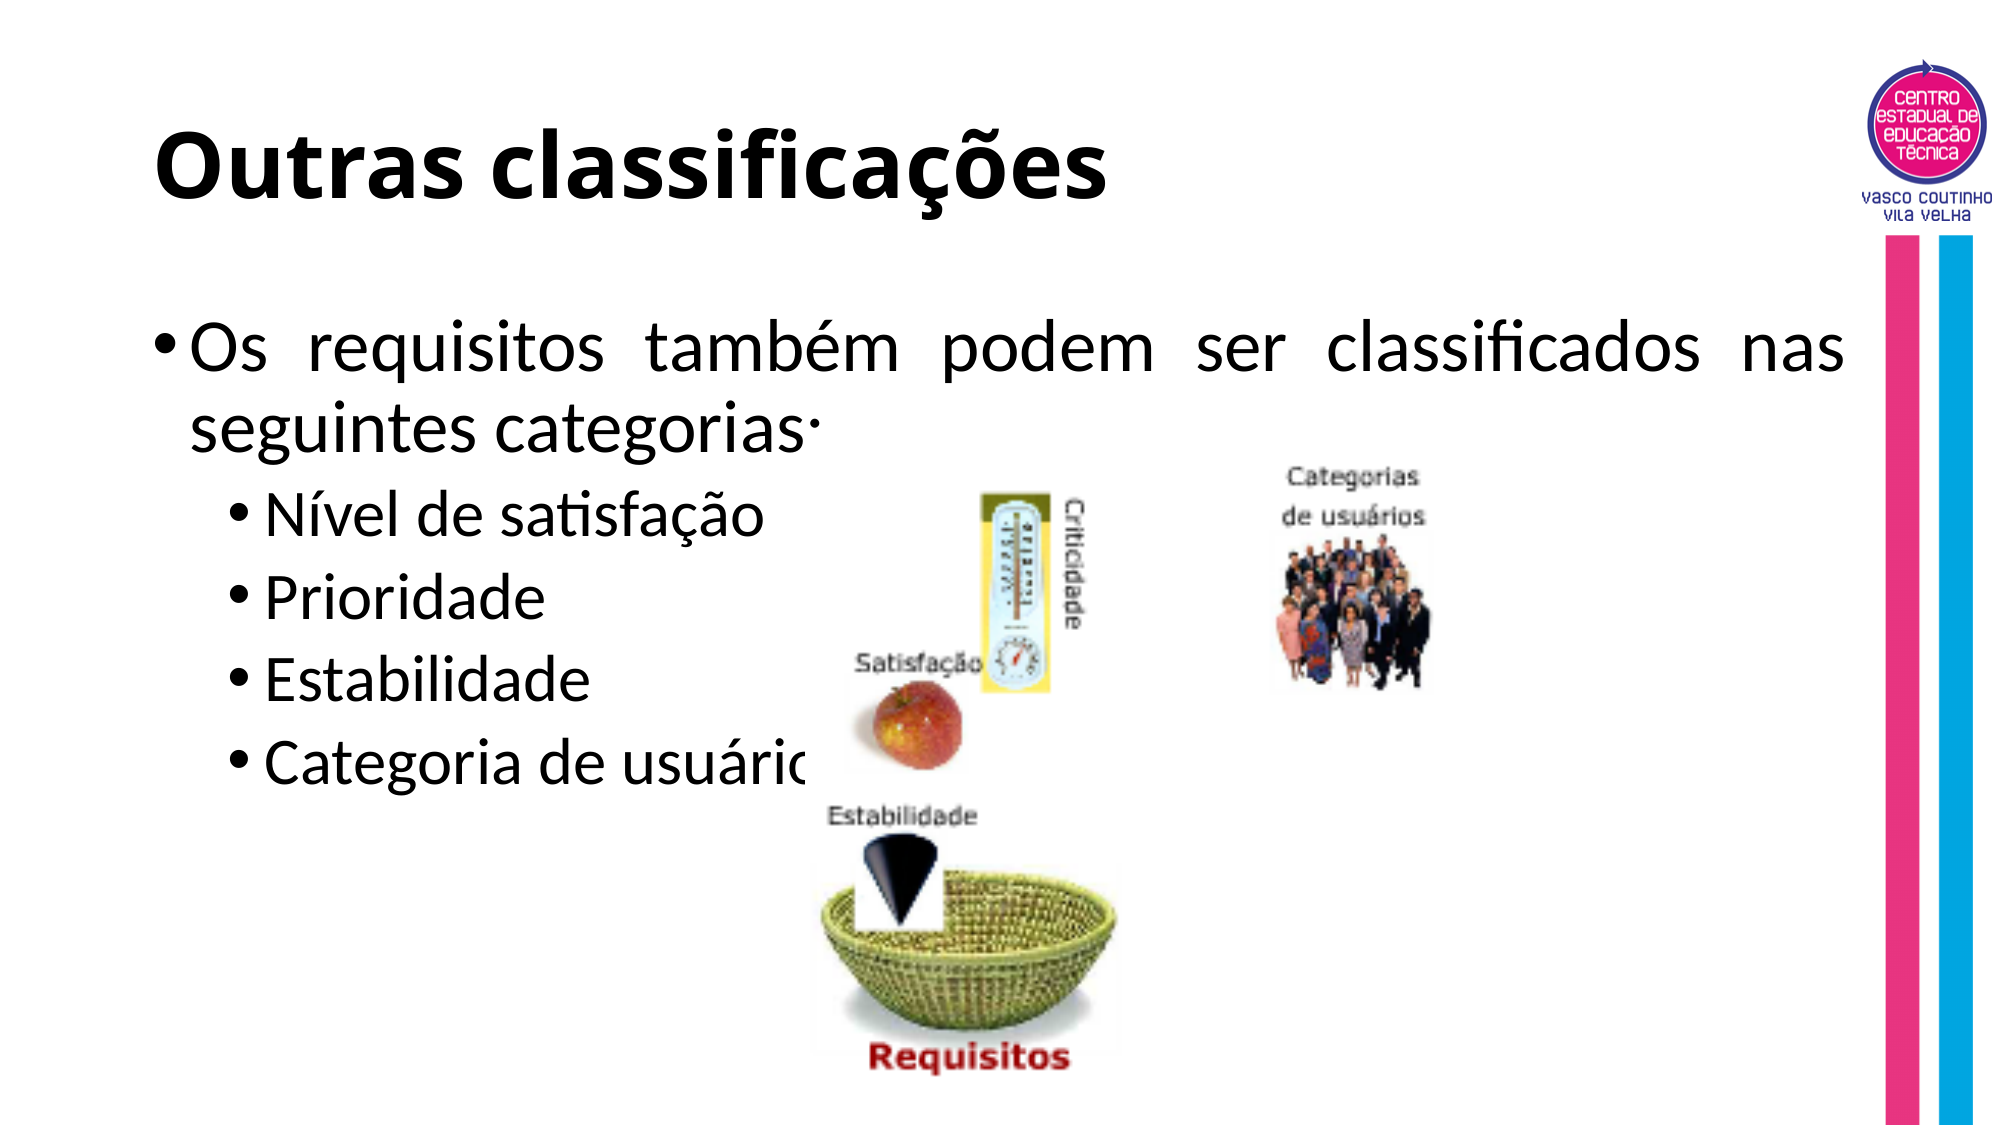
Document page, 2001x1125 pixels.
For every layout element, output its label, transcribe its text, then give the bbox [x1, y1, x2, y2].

list Os requisitos também podem ser classificados nas seguintes categorias: Nível de satisfação Prioridade Estabilidade Categoria de usuário [137, 299, 1863, 1014]
picture [805, 431, 1503, 1125]
picture [1886, 236, 1939, 1124]
title Outras classificações [137, 59, 1863, 278]
picture [1863, 59, 1992, 221]
